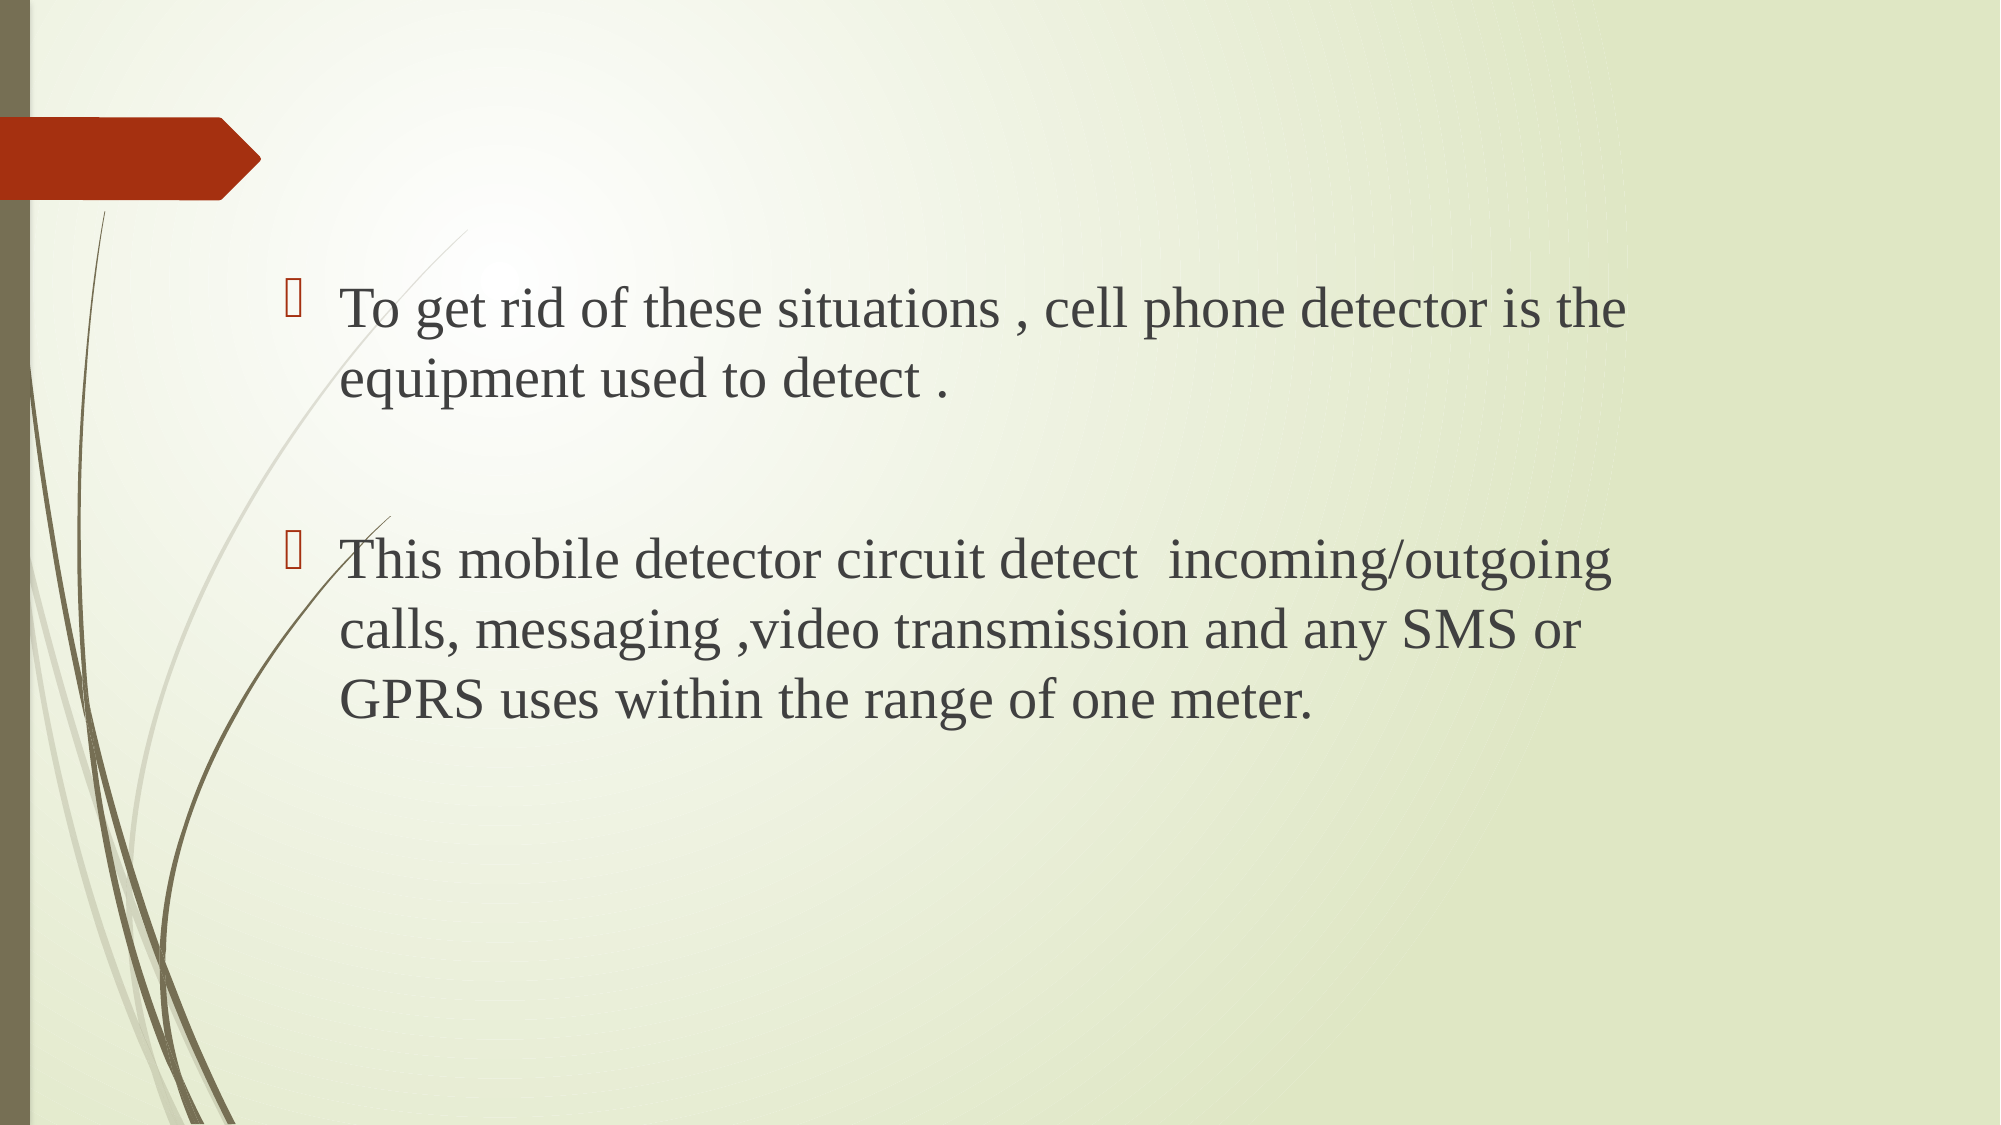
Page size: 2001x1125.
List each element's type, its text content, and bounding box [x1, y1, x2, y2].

list To get rid of these situations , cell phone detector is the equipment used to detect . This mobile detector circuit detect incoming/outgoing calls, messaging ,video transmission and any SMS or GPRS uses within the range of one meter. [268, 261, 1732, 1125]
